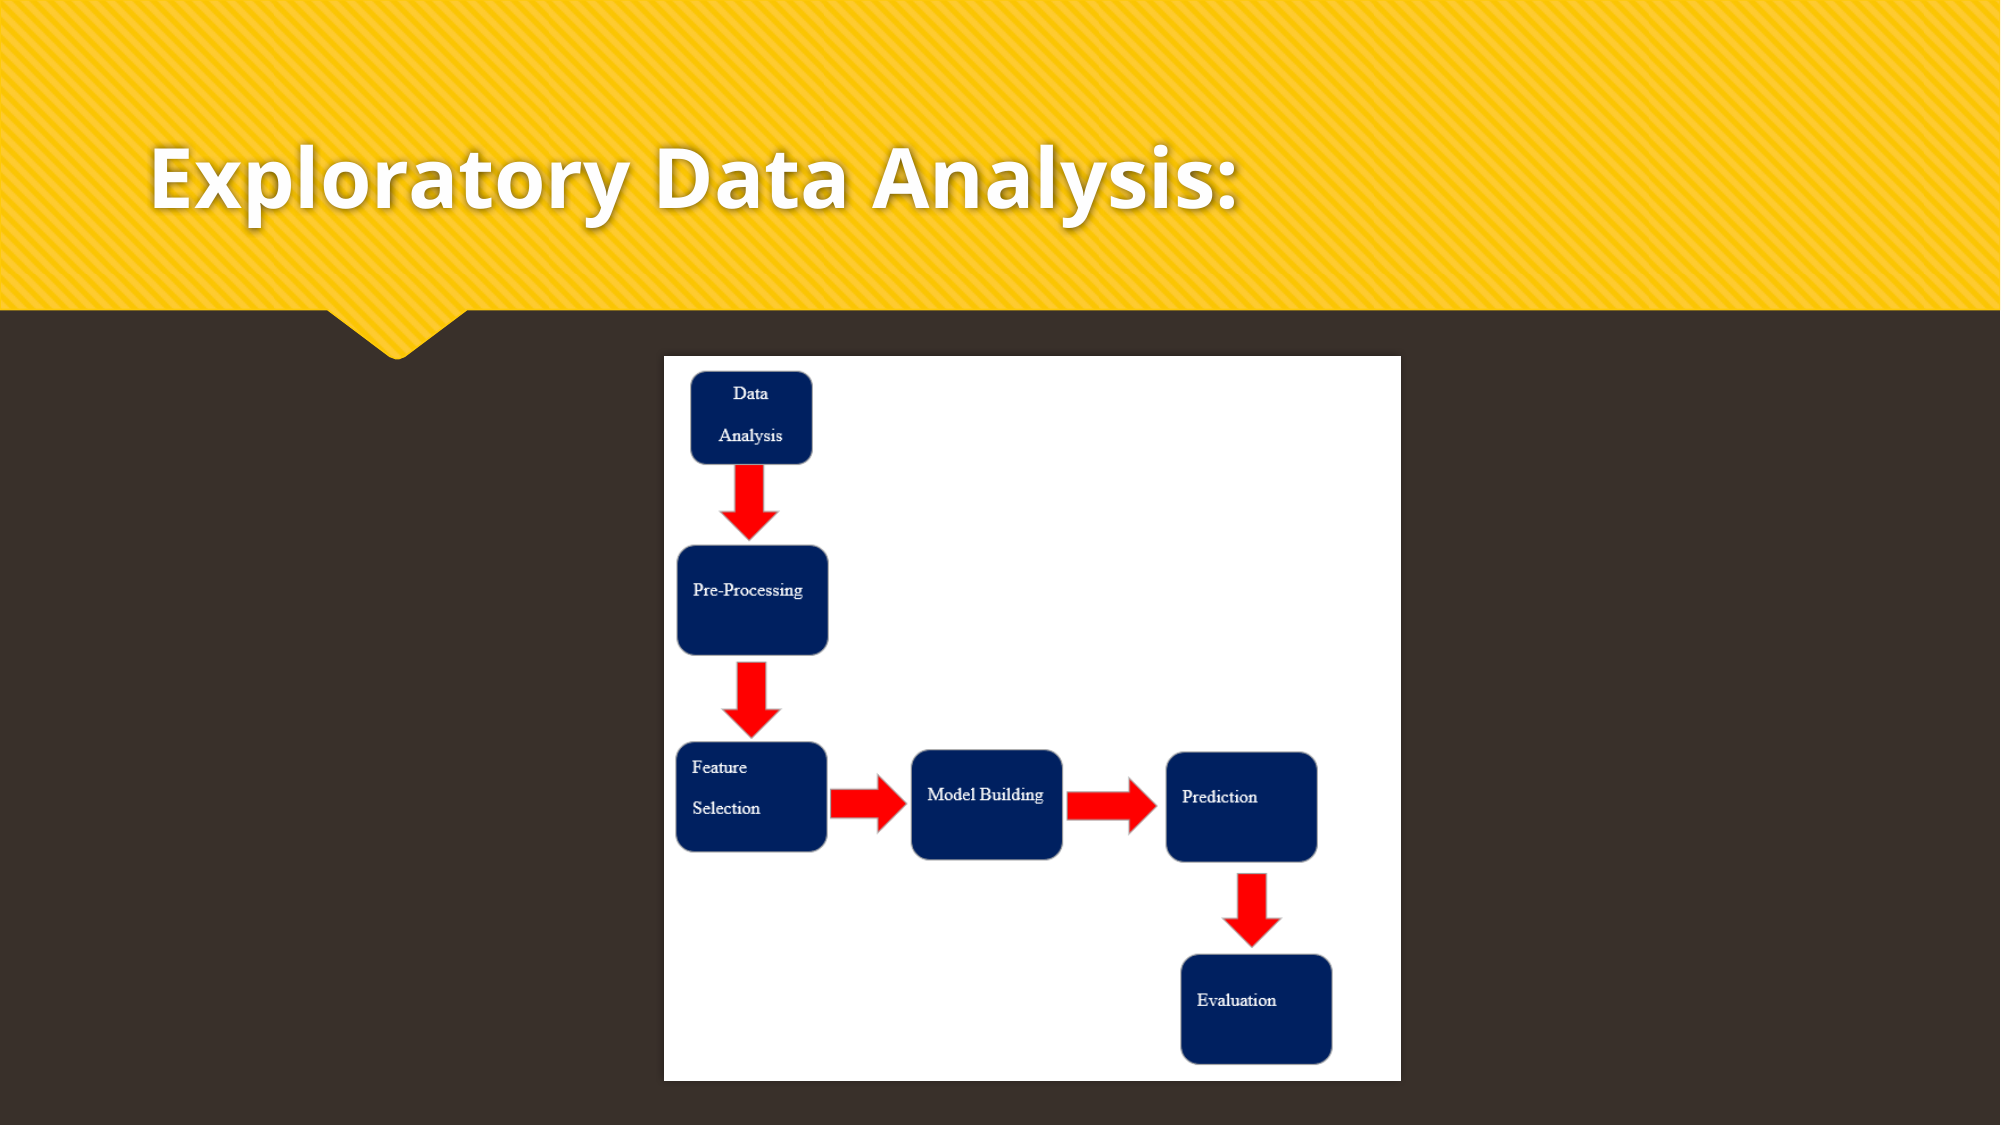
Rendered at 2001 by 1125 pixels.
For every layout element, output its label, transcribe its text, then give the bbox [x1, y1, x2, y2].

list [664, 356, 1401, 1081]
title Exploratory Data Analysis: [132, 73, 1868, 233]
